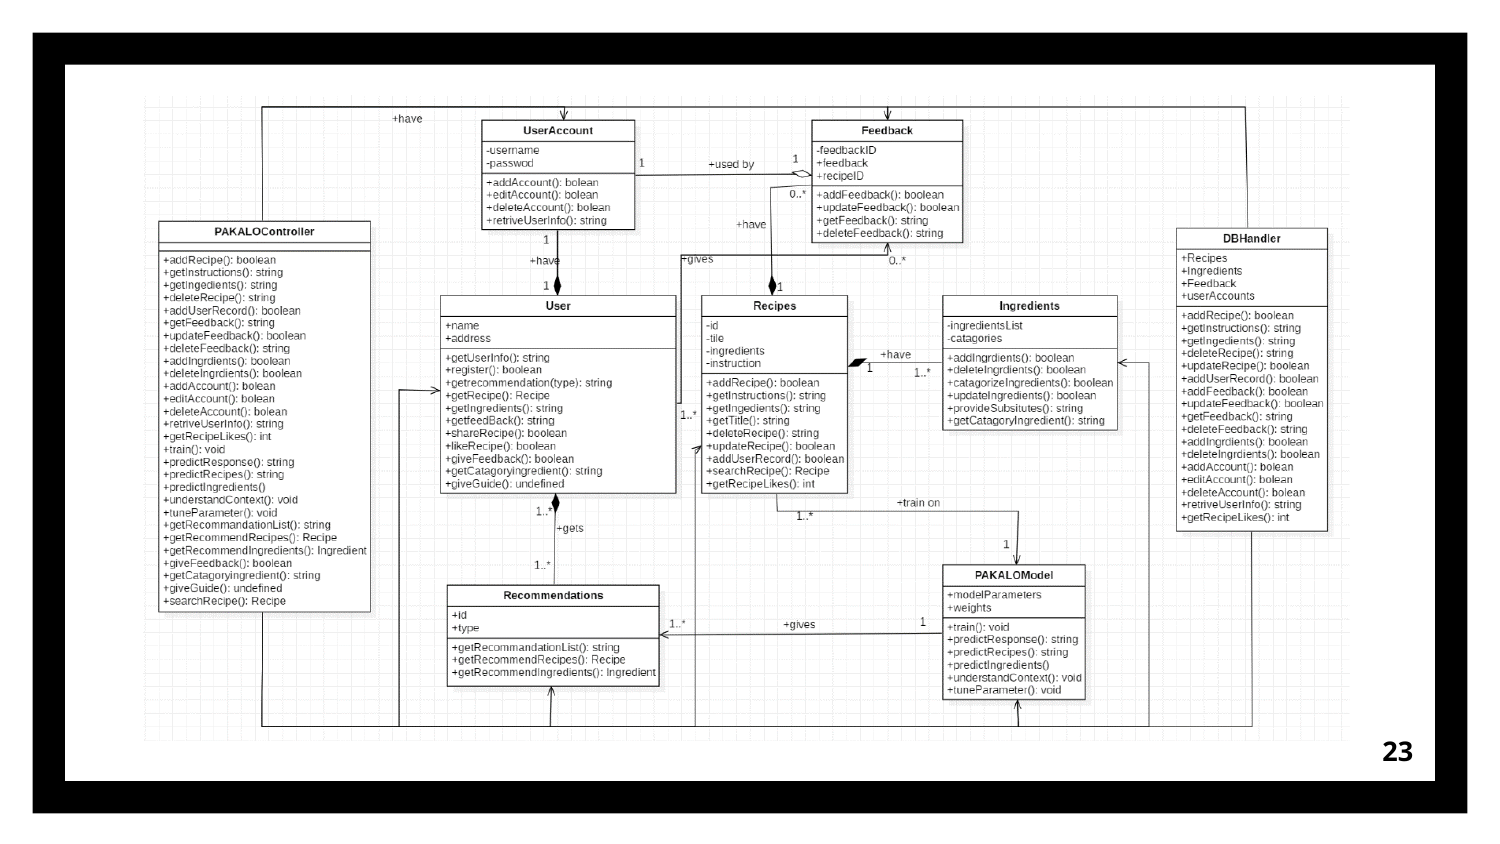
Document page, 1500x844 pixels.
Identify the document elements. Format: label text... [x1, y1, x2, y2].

slide_number 23 [1338, 720, 1429, 786]
picture [143, 95, 1351, 741]
